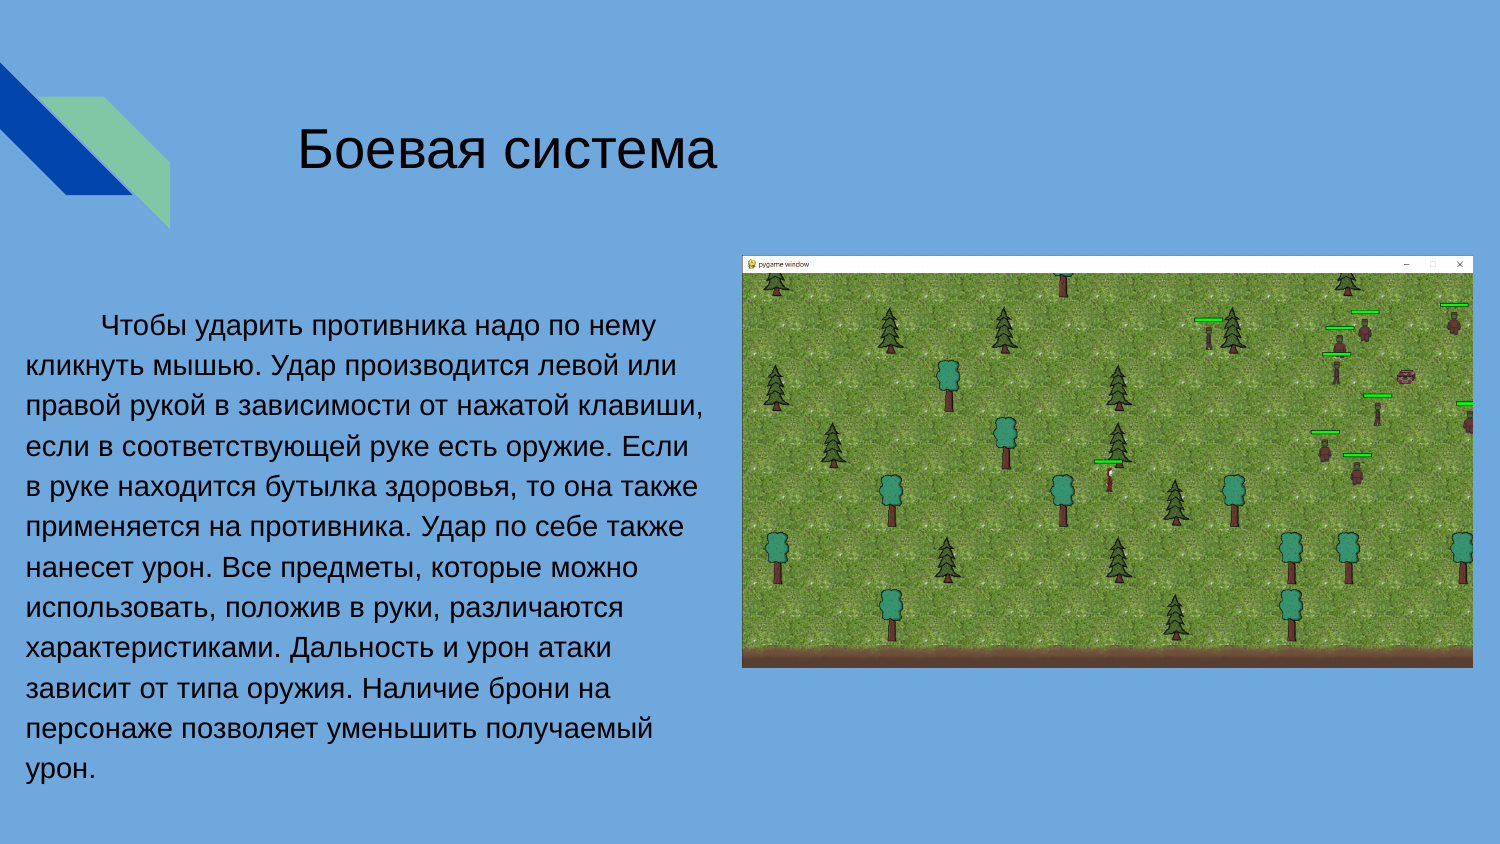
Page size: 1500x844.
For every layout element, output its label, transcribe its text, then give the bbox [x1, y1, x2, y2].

list Чтобы ударить противника надо по нему кликнуть мышью. Удар производится левой или правой рукой в зависимости от нажатой клавиши, если в соответствующей руке есть оружие. Если в руке находится бутылка здоровья, то она также применяется на противника. Удар по себе также нанесет урон. Все предметы, которые можно использовать, положив в руки, различаются характеристиками. Дальность и урон атаки зависит от типа оружия. Наличие брони на персонаже позволяет уменьшить получаемый урон. [10, 285, 720, 844]
picture [742, 255, 1474, 668]
title Боевая система [0, 87, 1086, 238]
